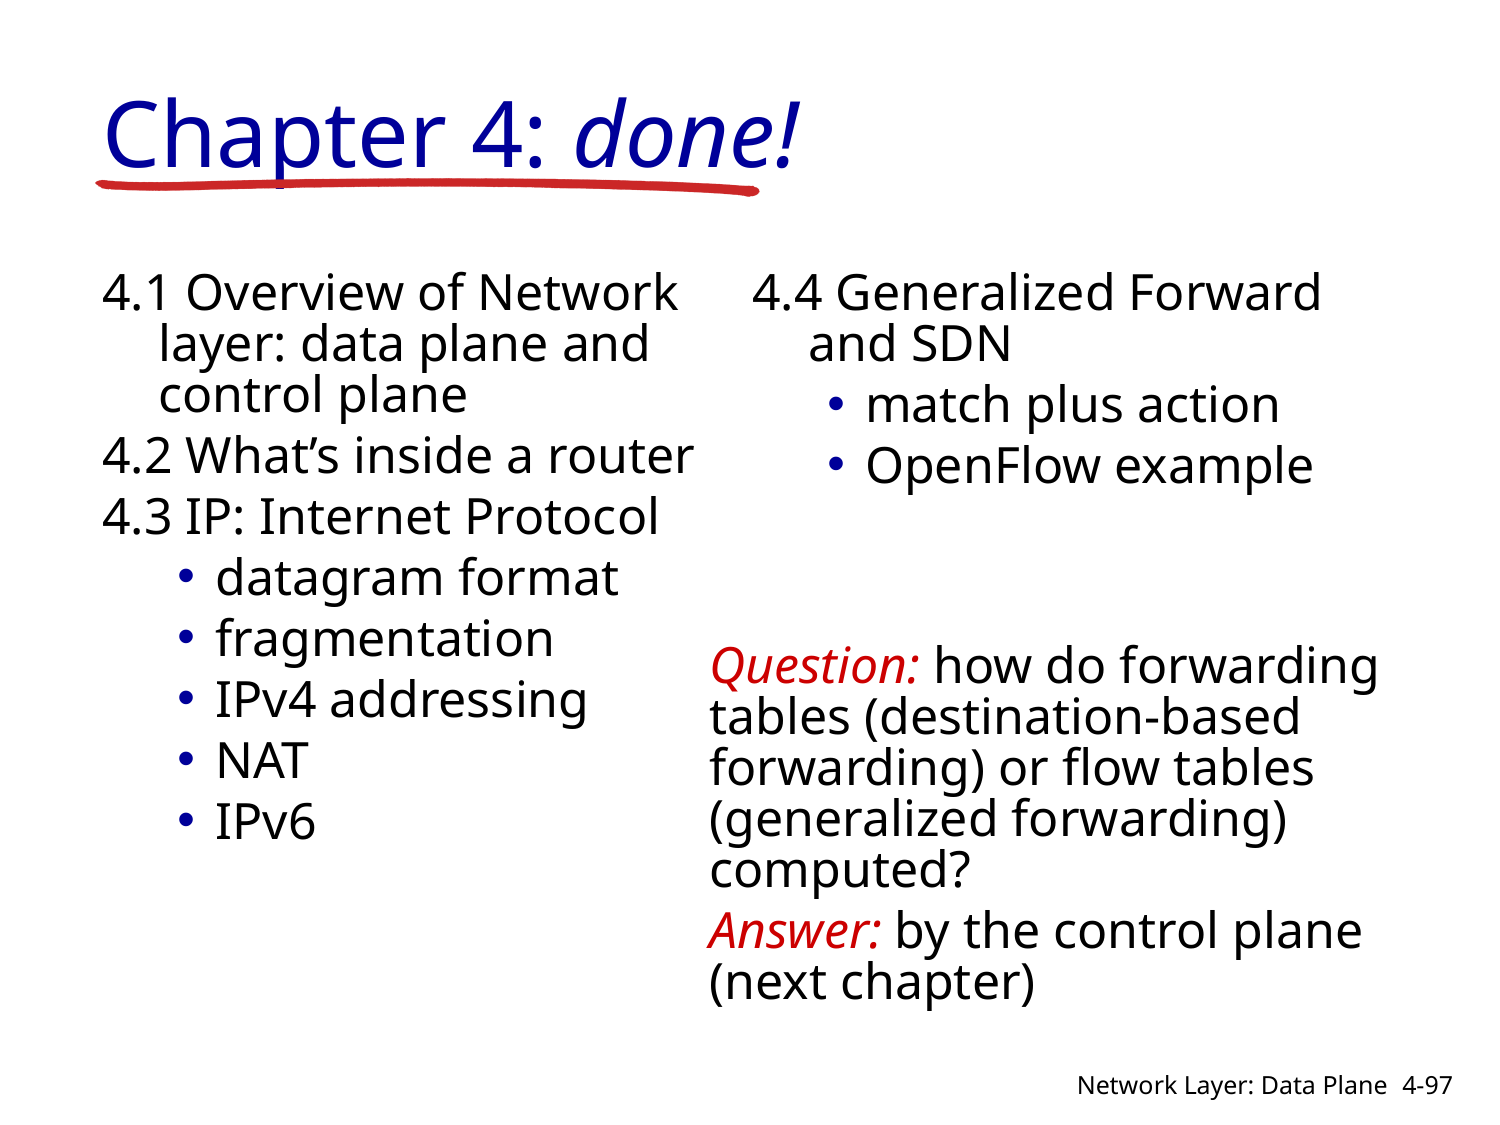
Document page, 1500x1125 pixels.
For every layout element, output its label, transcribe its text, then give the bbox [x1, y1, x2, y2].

text_box Chapter 4: done! [87, 37, 1363, 225]
slide_number 4-97 [1386, 1061, 1480, 1108]
text_box 4.1 Overview of Network layer: data plane and control plane 4.2 What’s inside a router 4.3 IP: Internet Protocol datagram format fragmentation IPv4 addressing NAT IPv6 [87, 262, 724, 1025]
text_box 4.4 Generalized Forward and SDN match plus action OpenFlow example [737, 262, 1363, 653]
picture [92, 172, 768, 202]
footer Network Layer: Data Plane [1045, 1062, 1404, 1102]
list Question: how do forwarding tables (destination-based forwarding) or flow tables (generalized forwarding) computed? Answer: by the control plane (next chapter) [724, 635, 1445, 931]
